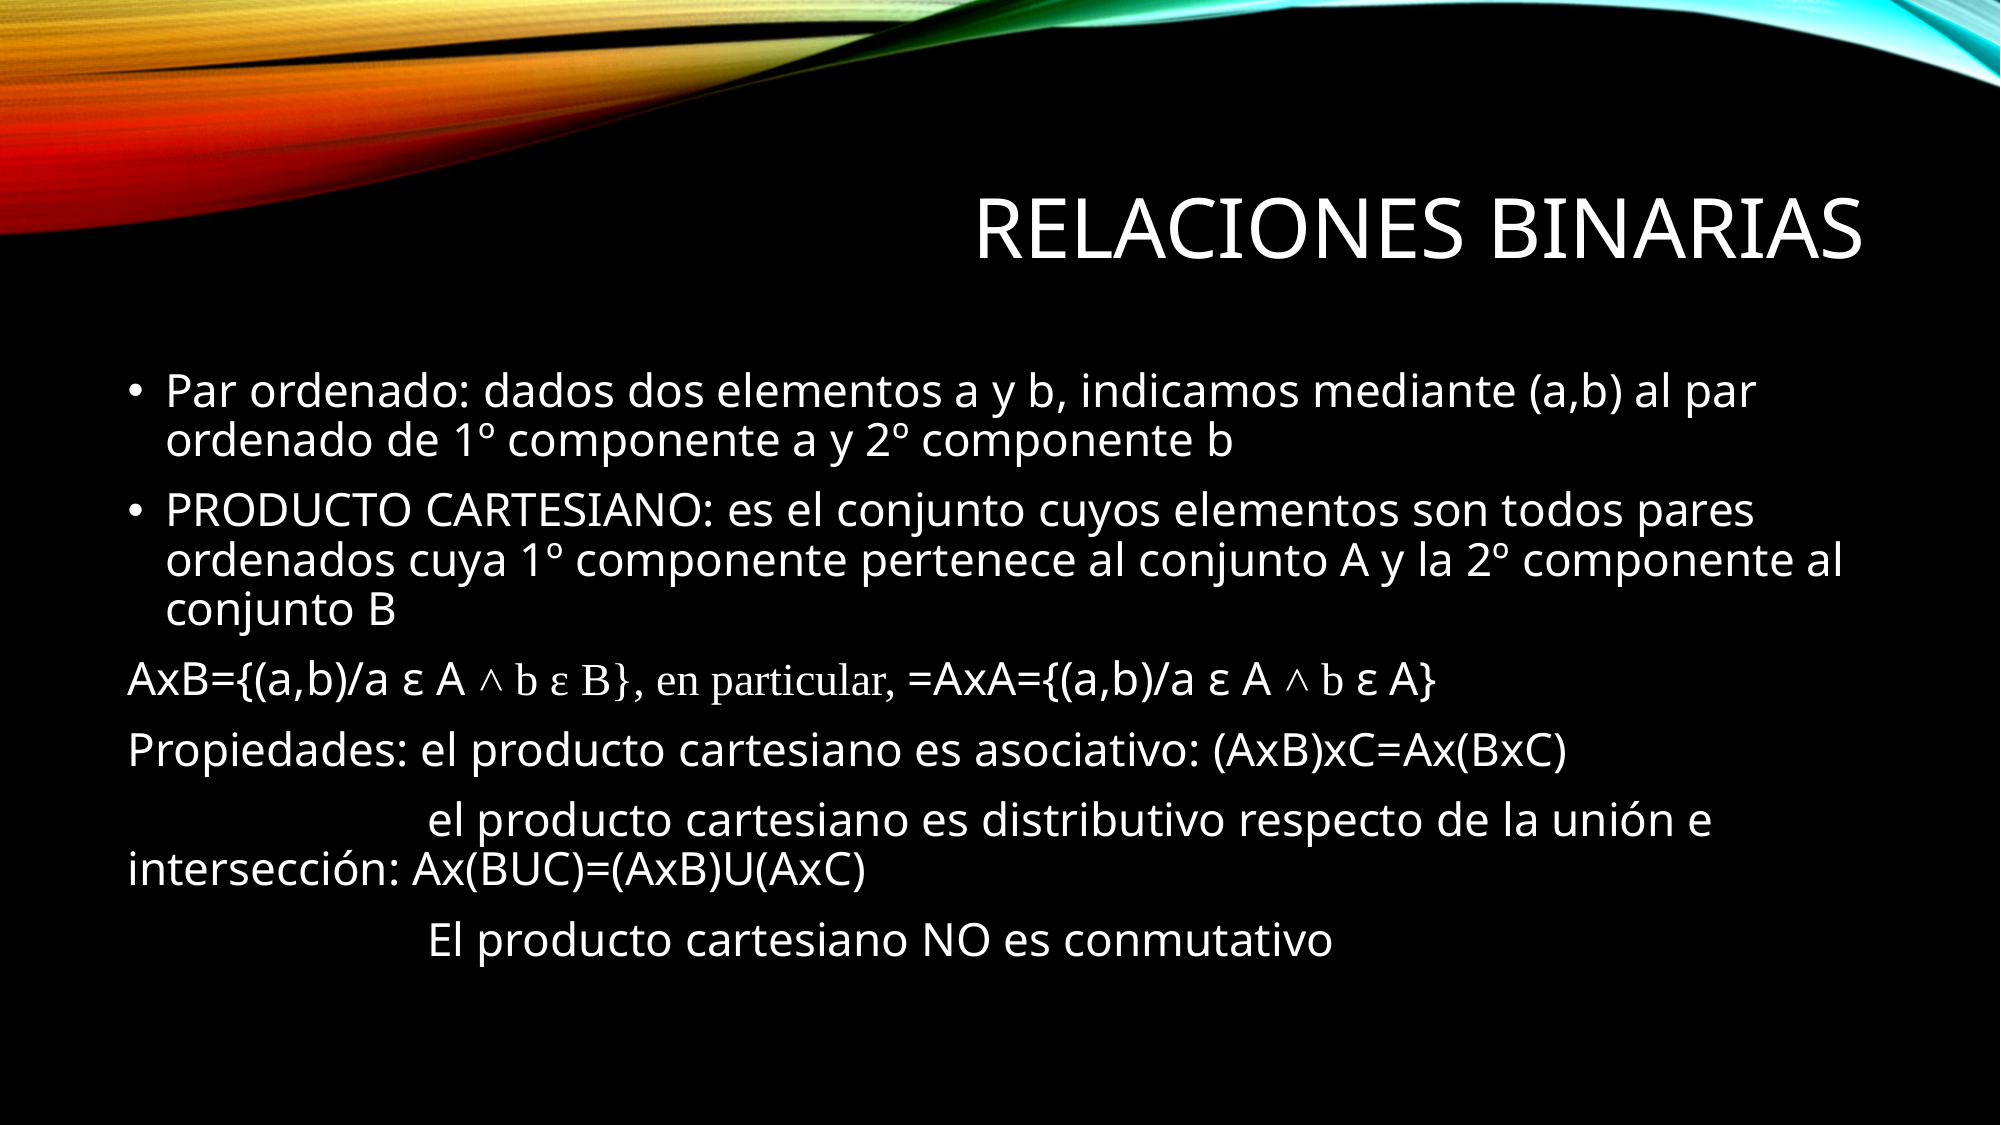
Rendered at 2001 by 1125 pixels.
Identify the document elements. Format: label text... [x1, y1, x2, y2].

title RELACIONES BINARIAS [474, 125, 1888, 338]
picture [0, 0, 2000, 237]
